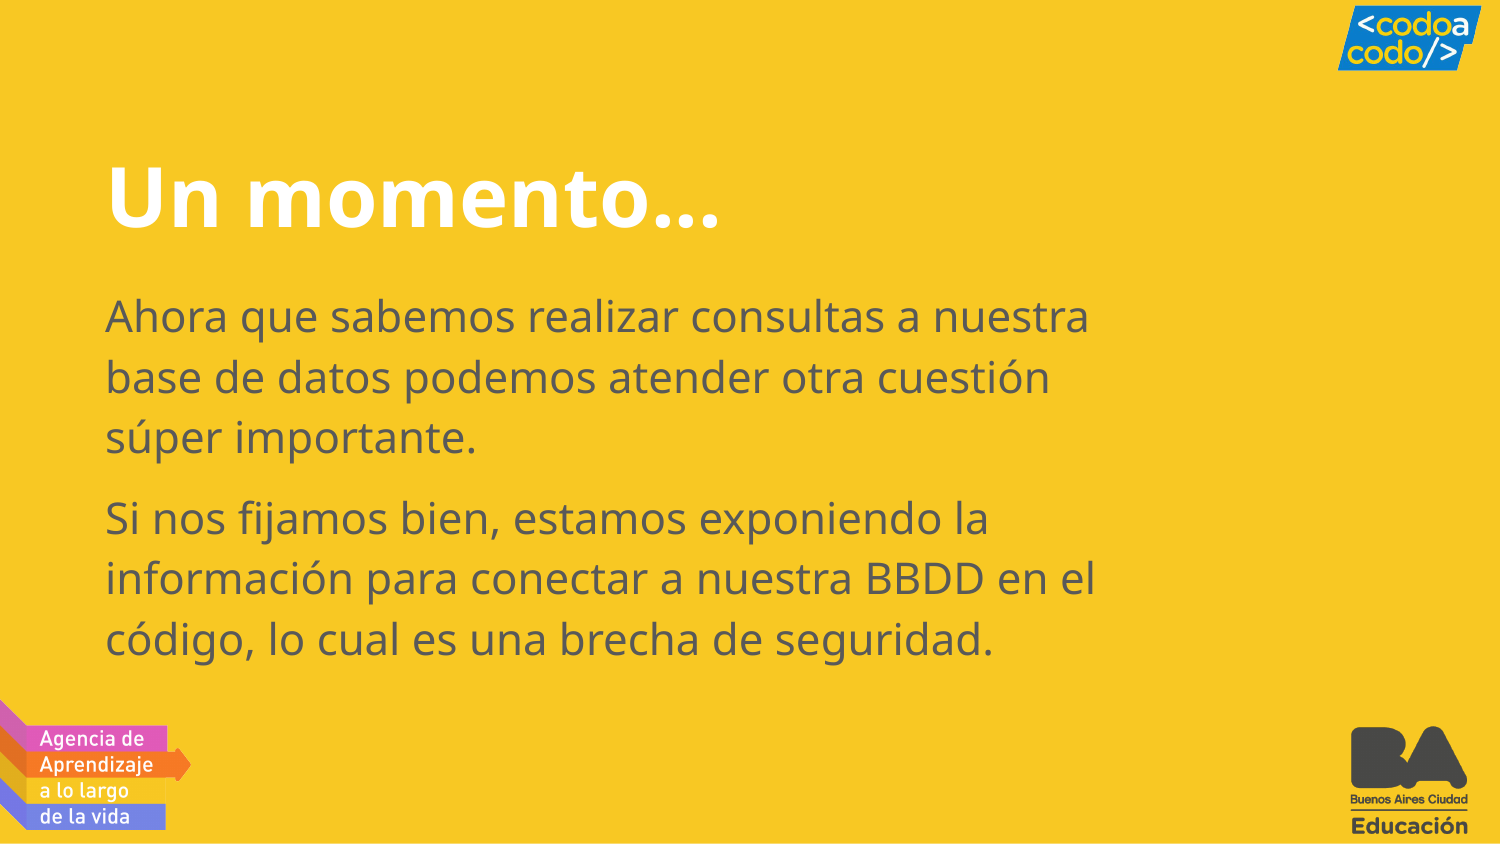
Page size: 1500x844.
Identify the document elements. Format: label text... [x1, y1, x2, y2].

subtitle Ahora que sabemos realizar consultas a nuestra base de datos podemos atender otra cuestión súper importante. Si nos fijamos bien, estamos exponiendo la información para conectar a nuestra BBDD en el código, lo cual es una brecha de seguridad. [90, 266, 1181, 786]
picture [0, 699, 191, 830]
picture [1410, 5, 1482, 71]
picture [1297, 668, 1500, 844]
title Un momento... [90, 1, 1410, 259]
